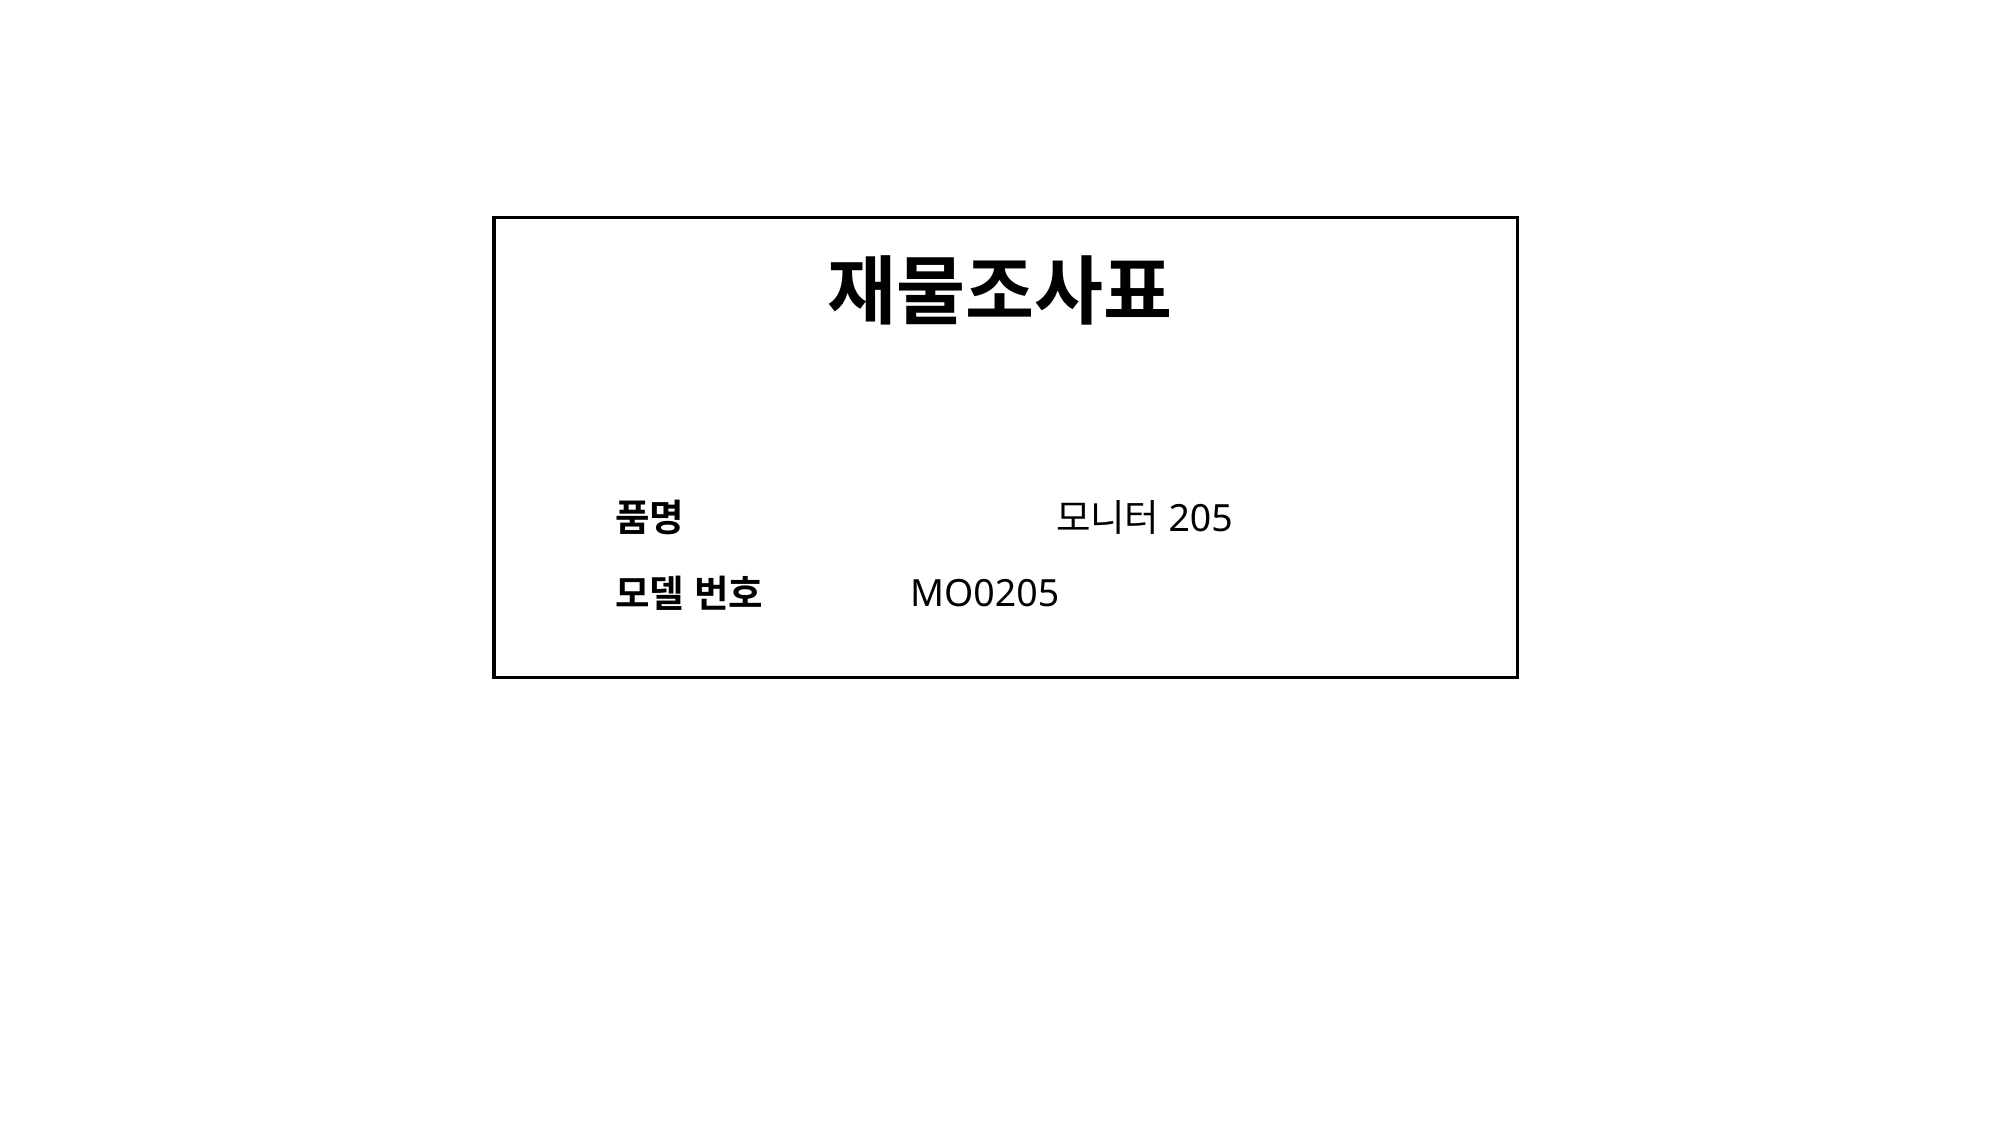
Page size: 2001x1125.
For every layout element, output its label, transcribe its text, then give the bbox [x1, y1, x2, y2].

text_box 품명 [600, 486, 820, 547]
text_box MO0205 [895, 561, 1394, 622]
text_box 모니터205 [1041, 486, 1249, 547]
text_box 재물조사표 [812, 235, 1188, 341]
text_box 모델 번호 [600, 562, 820, 623]
text_box [492, 216, 1519, 679]
